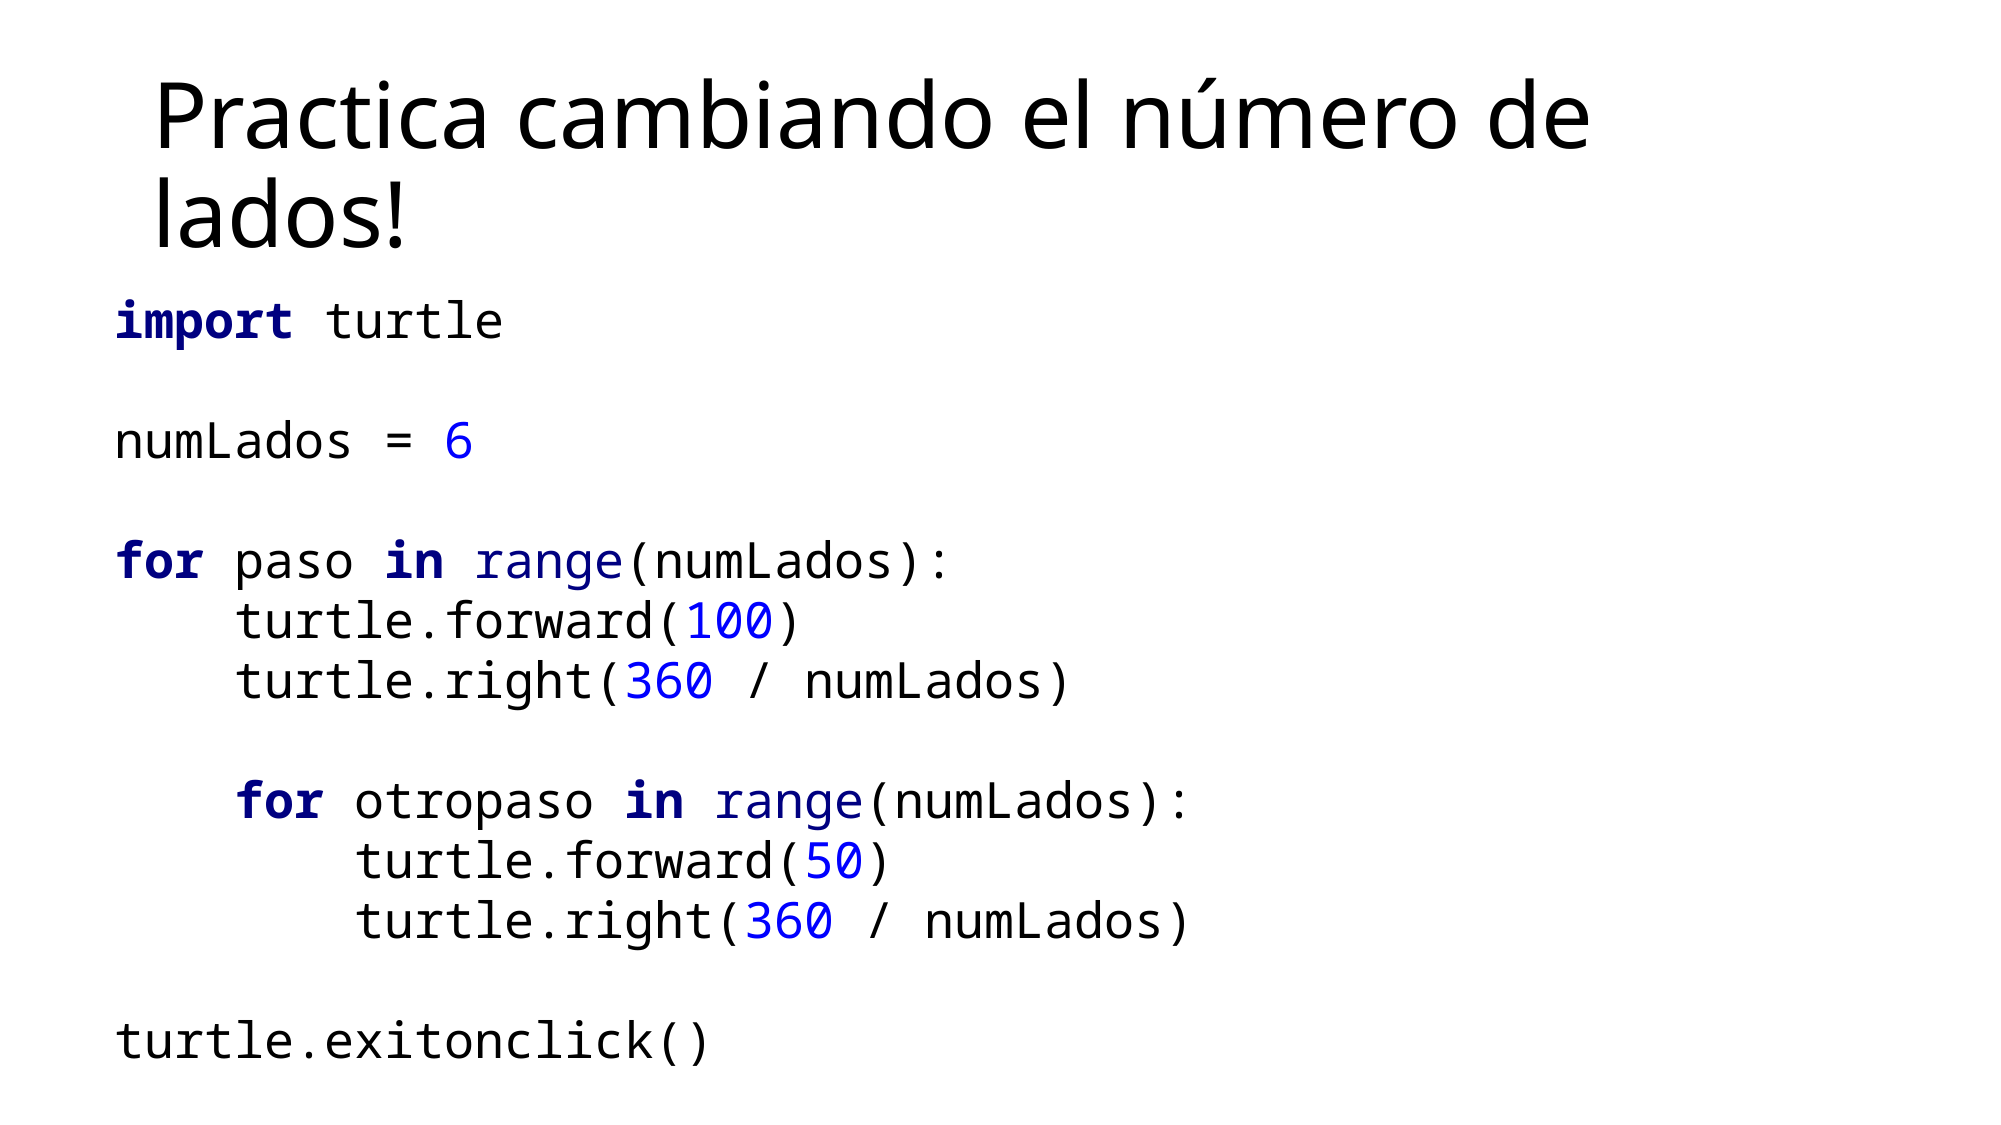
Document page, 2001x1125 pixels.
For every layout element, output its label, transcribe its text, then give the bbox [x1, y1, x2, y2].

title Practica cambiando el número de lados! [137, 59, 1863, 278]
text_box import turtle numLados = 6 for paso in range(numLados): turtle.forward(100) turtle.right(360 / numLados) for otropaso in range(numLados): turtle.forward(50) turtle.right(360 / numLados) turtle.exitonclick() [99, 281, 1210, 1077]
